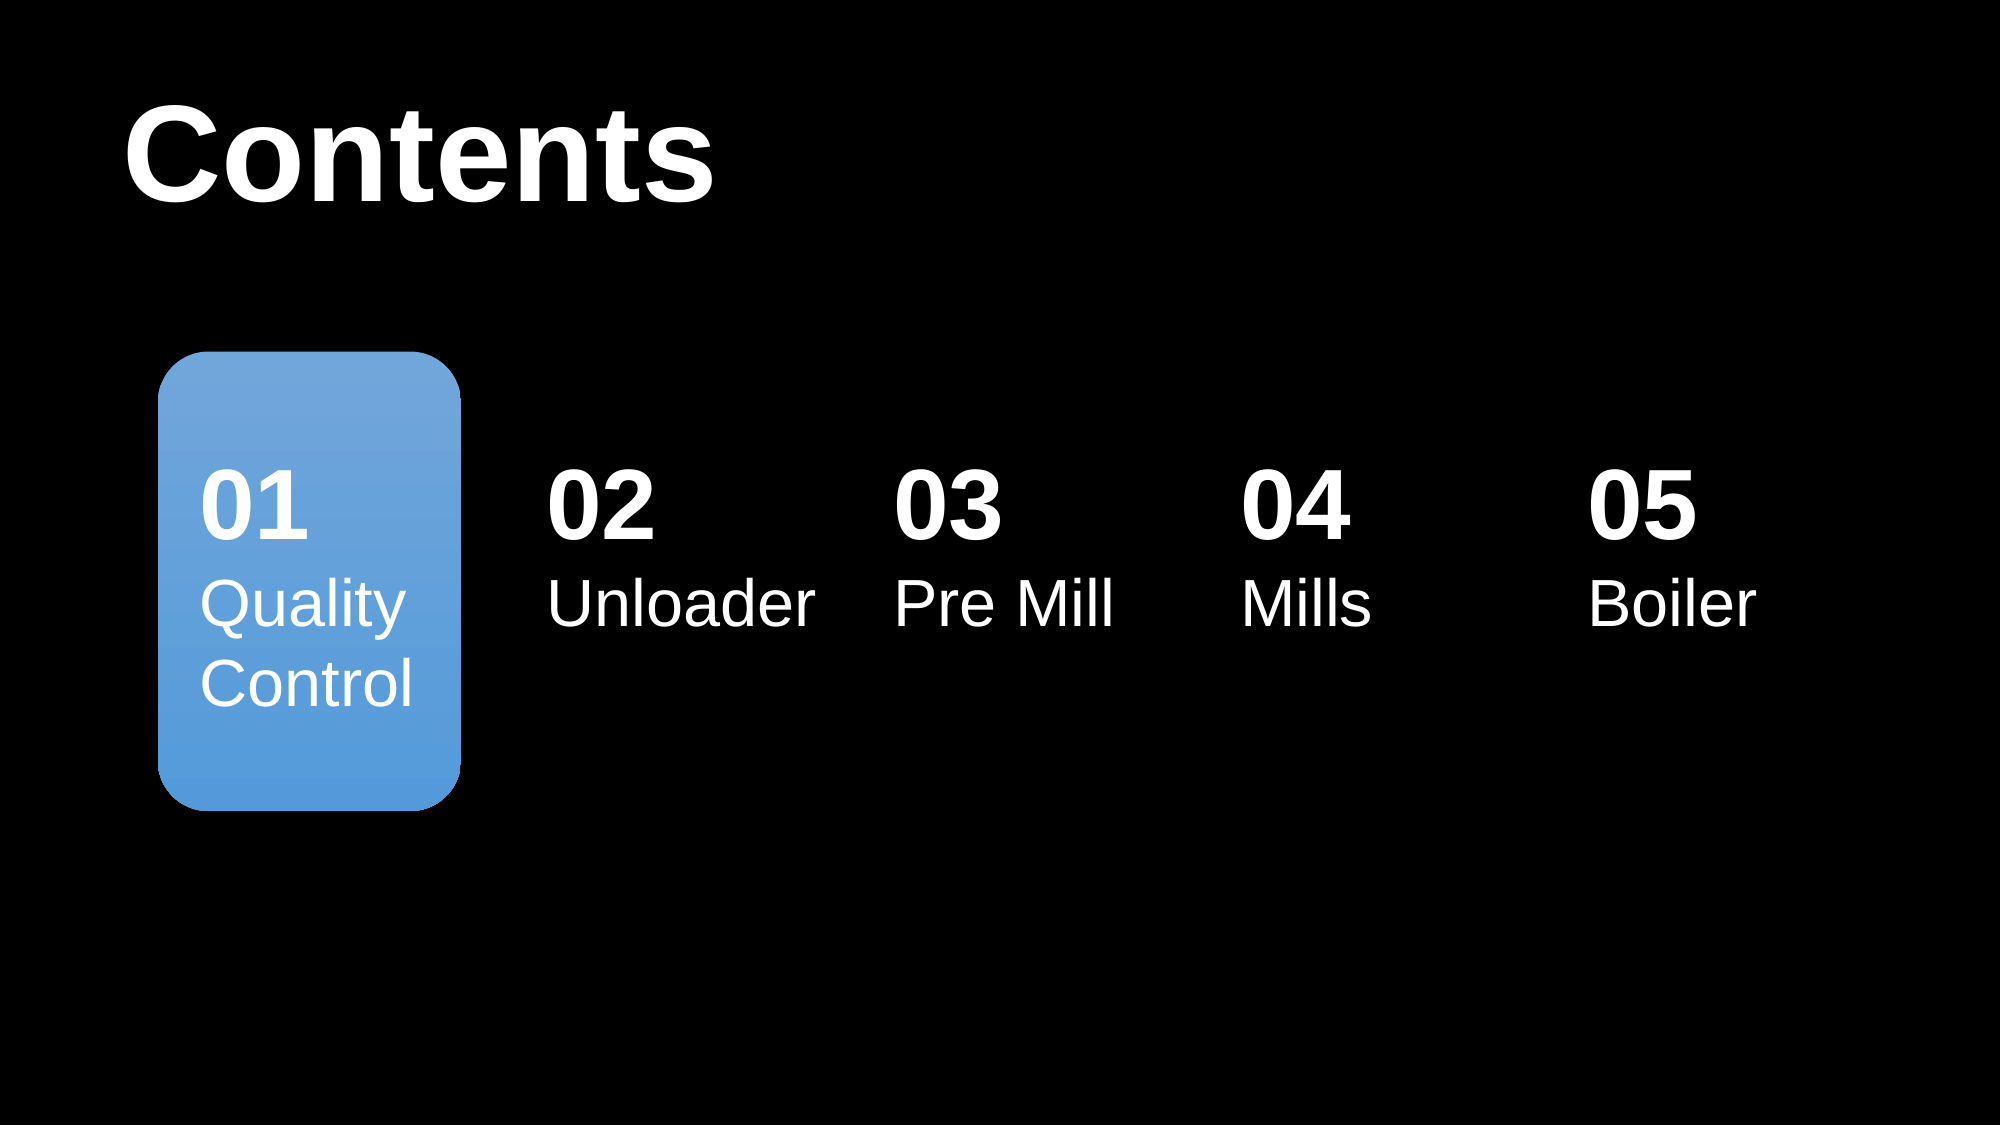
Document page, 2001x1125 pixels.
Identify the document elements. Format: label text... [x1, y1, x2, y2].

text_box 02 Unloader [531, 432, 848, 648]
text_box Contents [107, 56, 1258, 236]
text_box 04 Mills [1225, 432, 1542, 648]
text_box 05 Boiler [1572, 432, 1888, 648]
text_box [157, 351, 461, 811]
text_box 01 Quality Control [184, 432, 501, 727]
text_box 03 Pre Mill [878, 432, 1195, 648]
